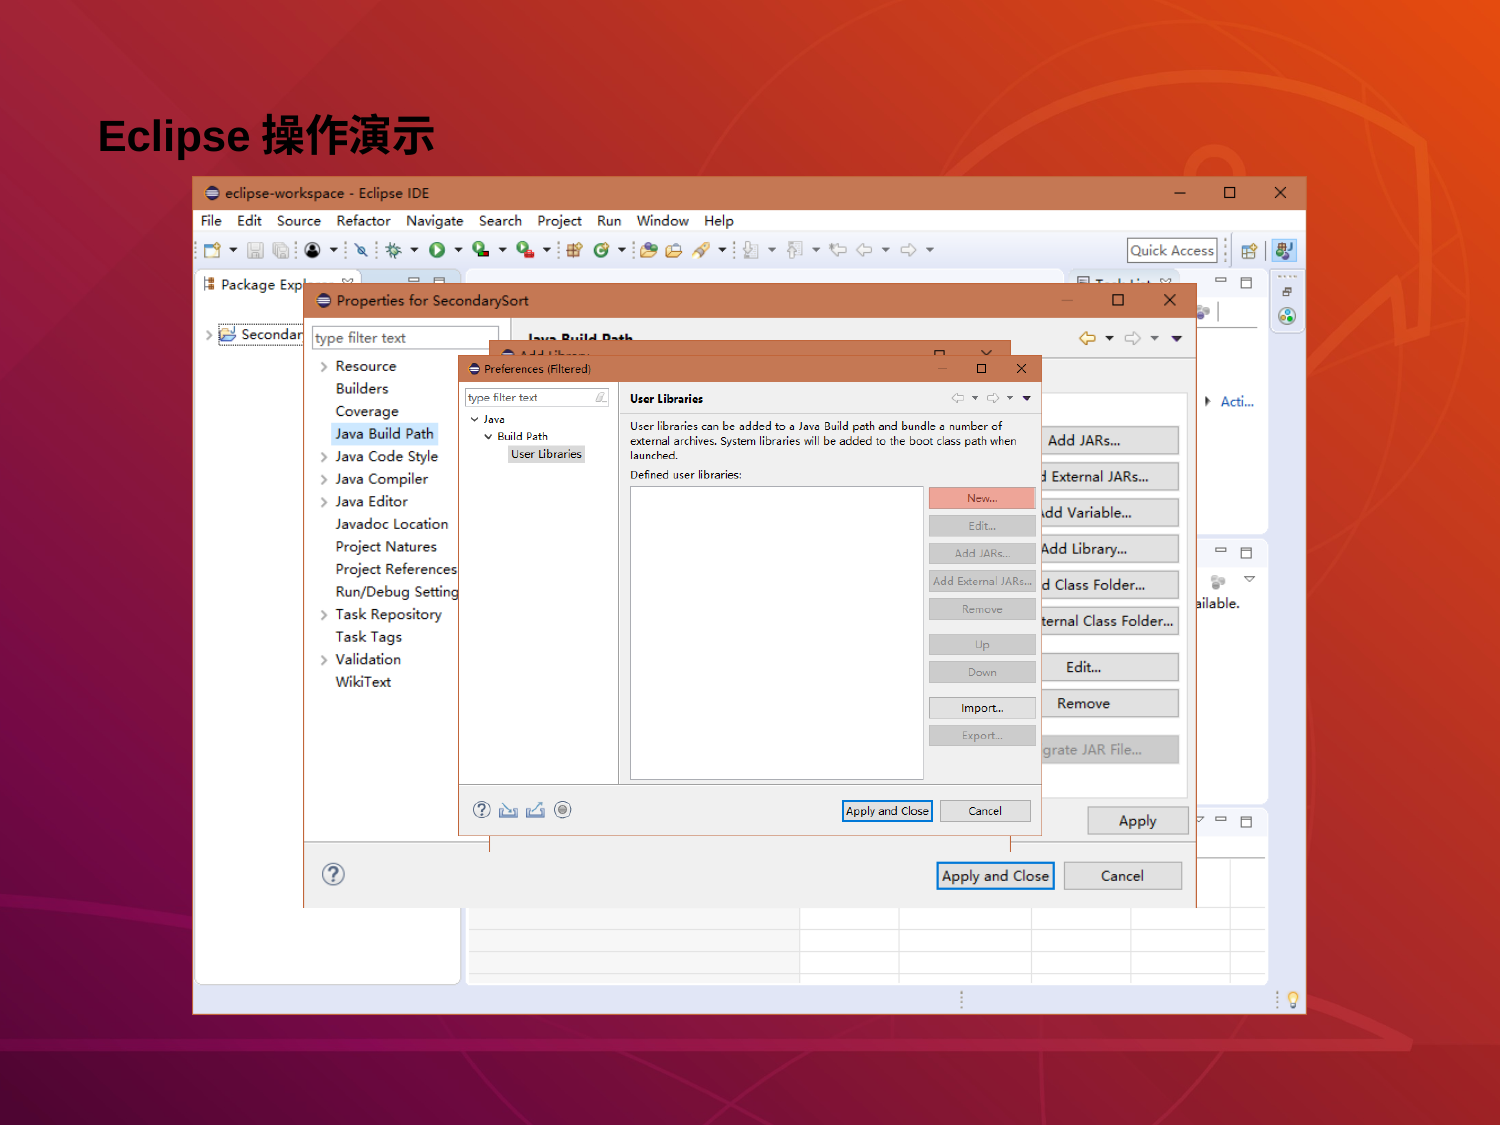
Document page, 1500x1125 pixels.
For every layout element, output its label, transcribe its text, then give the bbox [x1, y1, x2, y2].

picture [0, 0, 1500, 1125]
title Eclipse操作演示 [82, 0, 1418, 169]
